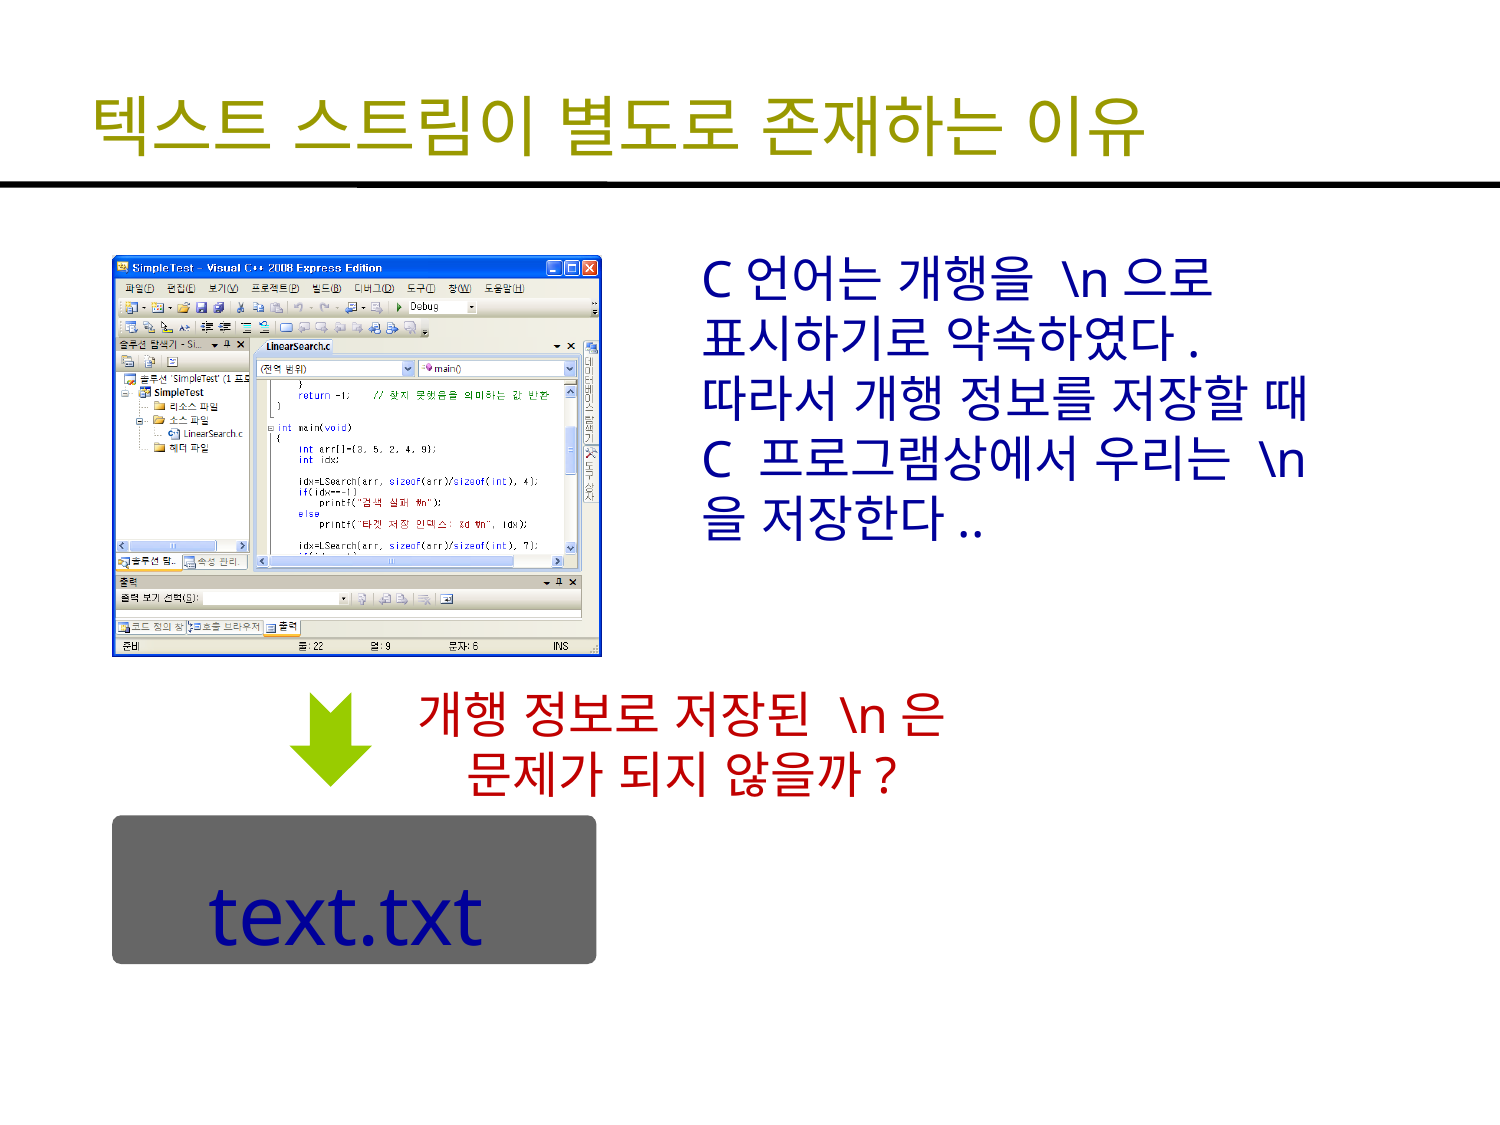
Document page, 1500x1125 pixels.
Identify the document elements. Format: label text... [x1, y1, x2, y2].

text_box [110, 813, 599, 967]
text_box [287, 690, 355, 789]
title 텍스트 스트림이 별도로 존재하는 이유 [75, 45, 1425, 173]
text_box text.txt [179, 832, 514, 942]
text_box 개행 정보로 저장된 \n은 문제가 되지 않을까? [355, 694, 1009, 793]
picture [111, 255, 603, 658]
text_box C언어는 개행을 \n으로 표시하기로 약속하였다. 따라서 개행 정보를 저장할 때 C 프로그램상에서 우리는 \n을 저장한다.. [685, 289, 1374, 505]
